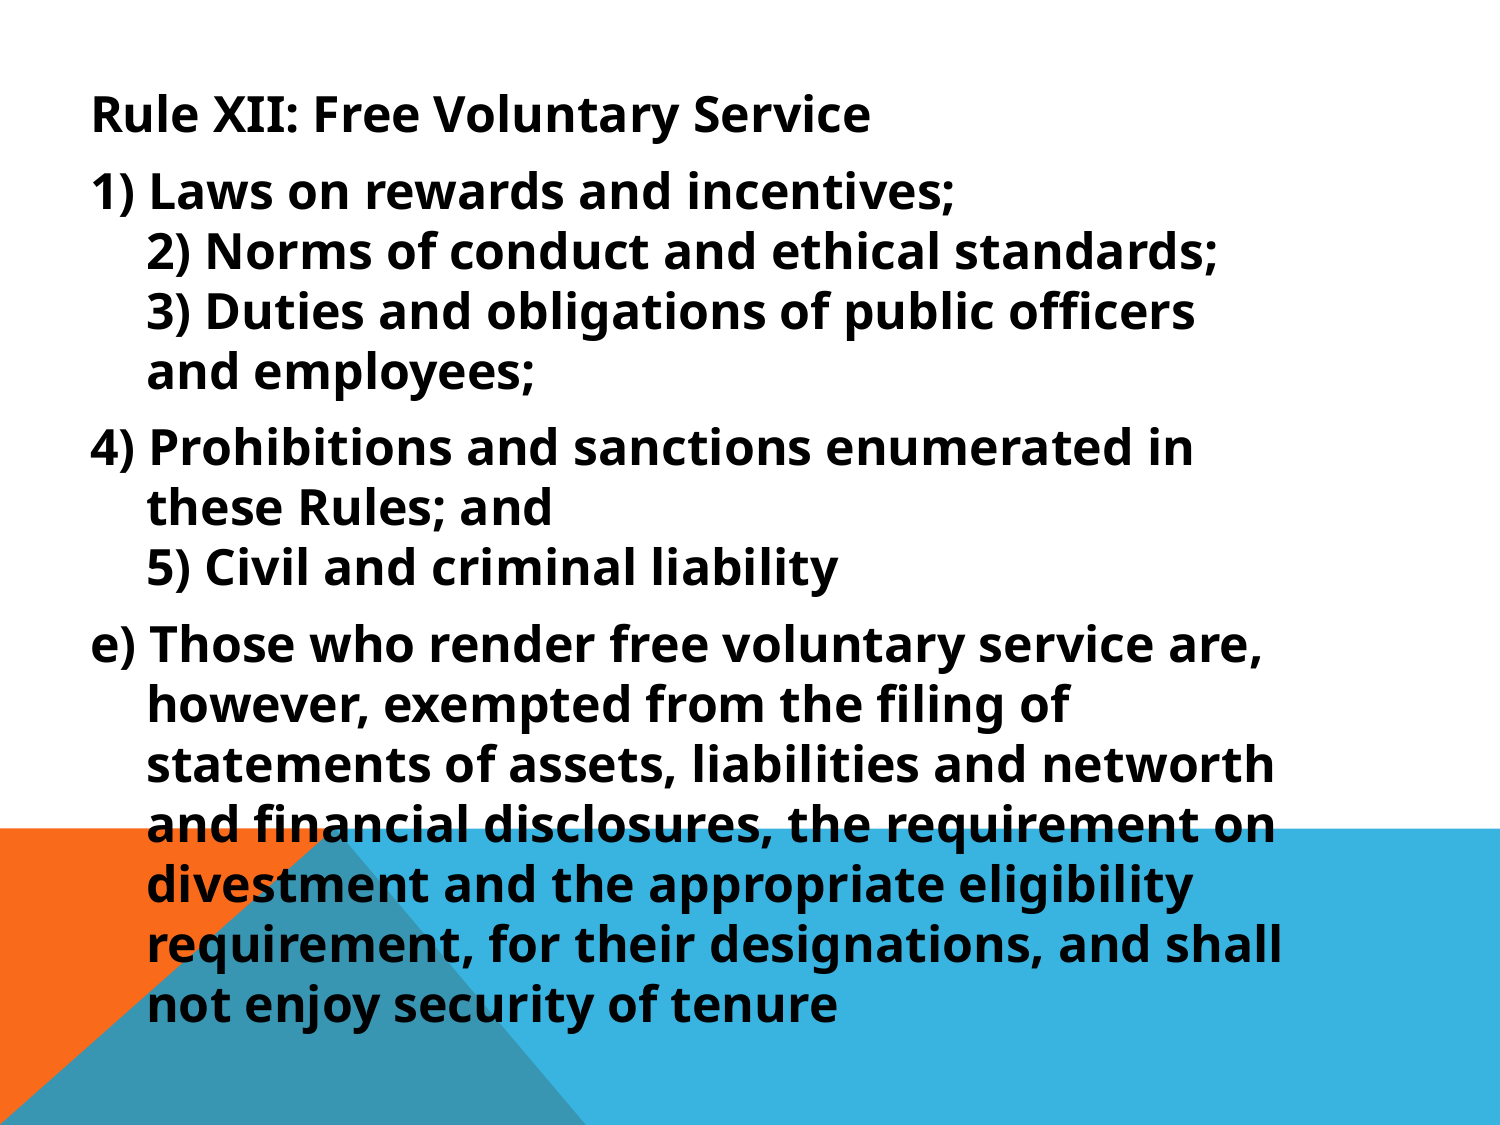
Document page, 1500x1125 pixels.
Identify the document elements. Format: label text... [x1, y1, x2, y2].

list Rule XII: Free Voluntary Service 1) Laws on rewards and incentives; 2) Norms of conduct and ethical standards; 3) Duties and obligations of public officers and employees; 4) Prohibitions and sanctions enumerated in these Rules; and 5) Civil and criminal liability e) Those who render free voluntary service are, however, exempted from the filing of statements of assets, liabilities and networth and financial disclosures, the requirement on divestment and the appropriate eligibility requirement, for their designations, and shall not enjoy security of tenure [75, 75, 1309, 663]
